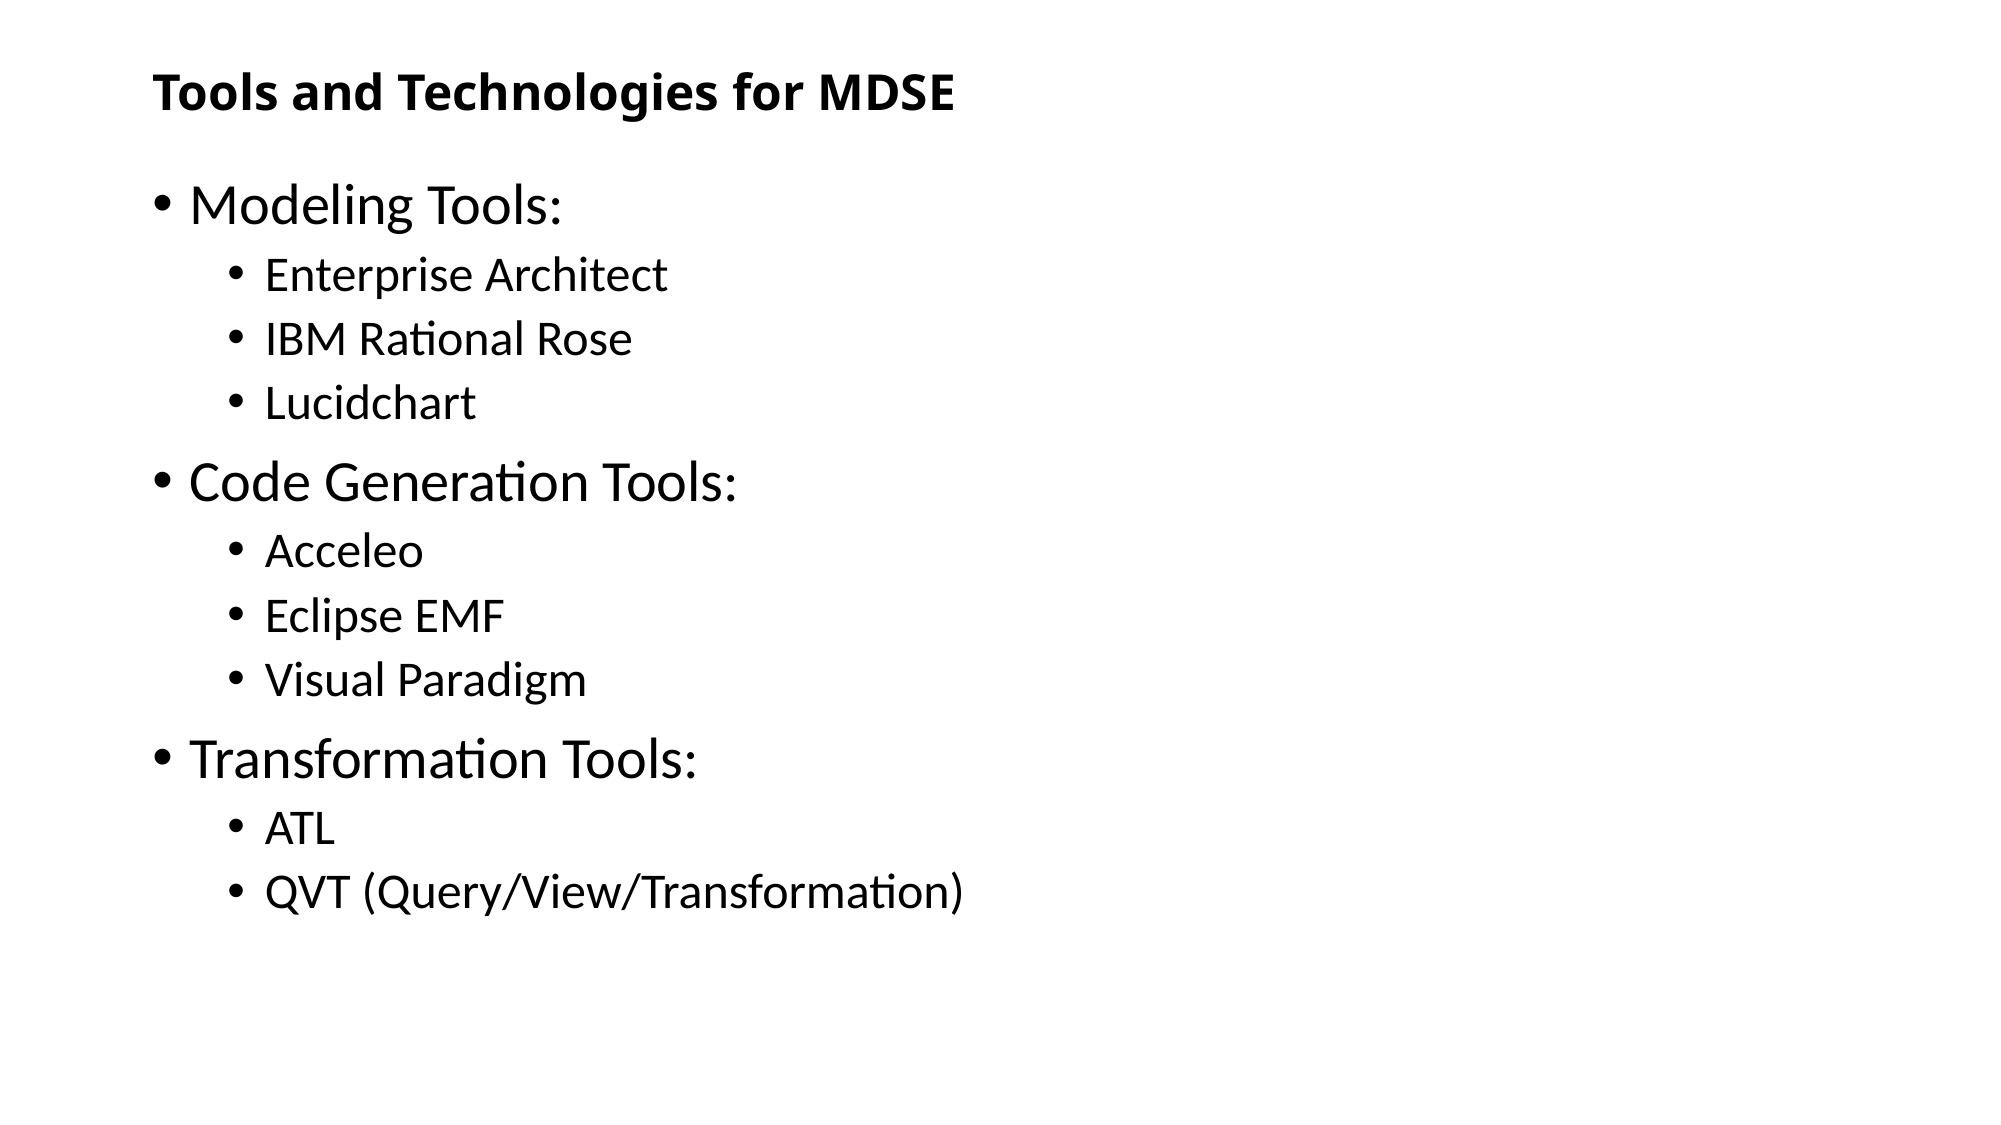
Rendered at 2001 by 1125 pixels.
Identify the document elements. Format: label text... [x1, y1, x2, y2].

title Tools and Technologies for MDSE [137, 59, 1863, 167]
list Modeling Tools: Enterprise Architect IBM Rational Rose Lucidchart Code Generation Tools: Acceleo Eclipse EMF Visual Paradigm Transformation Tools: ATL QVT (Query/View/Transformation) [137, 167, 1863, 1014]
